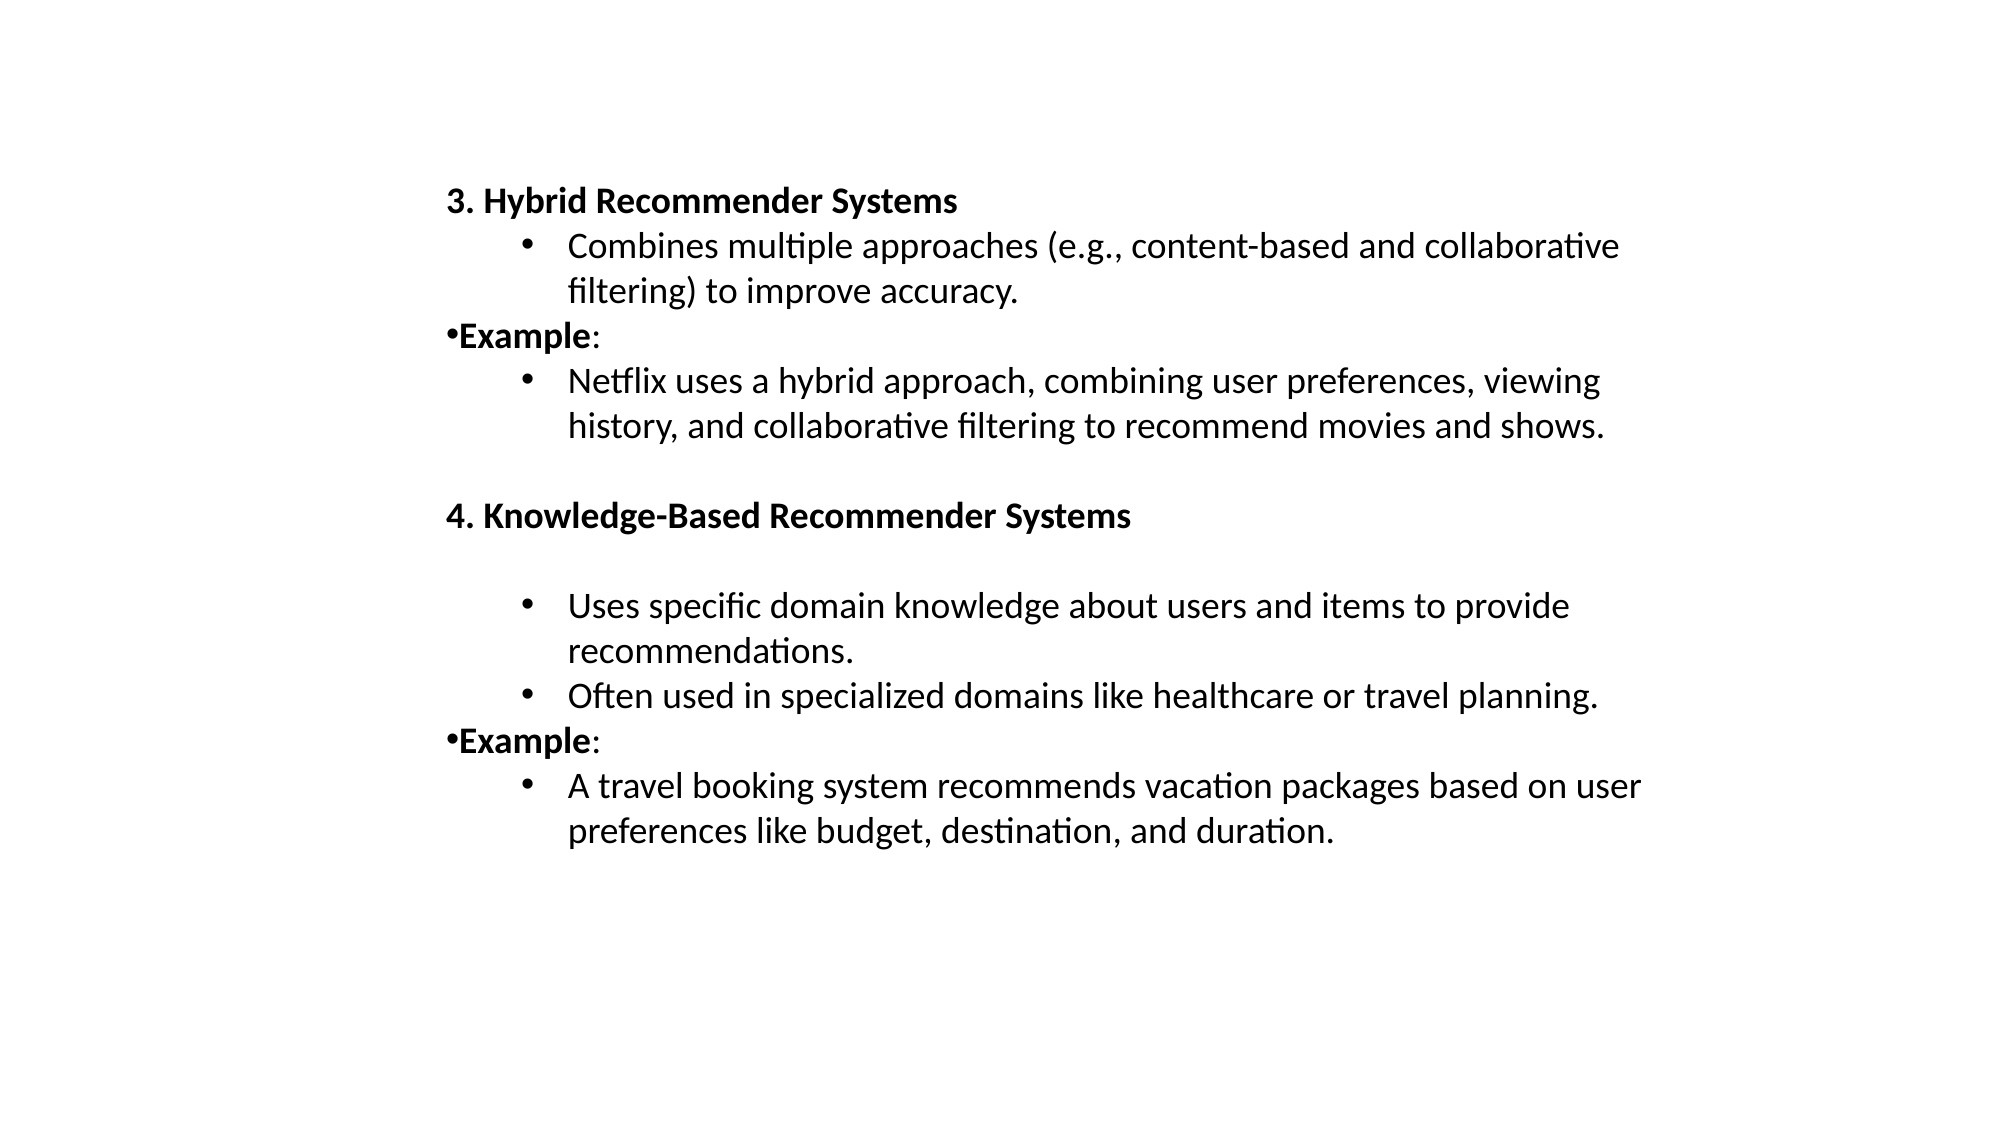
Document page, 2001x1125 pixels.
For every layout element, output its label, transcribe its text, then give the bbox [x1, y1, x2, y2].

text_box 3. Hybrid Recommender Systems Combines multiple approaches (e.g., content-based and collaborative filtering) to improve accuracy. Example: Netflix uses a hybrid approach, combining user preferences, viewing history, and collaborative filtering to recommend movies and shows. 4. Knowledge-Based Recommender Systems Uses specific domain knowledge about users and items to provide recommendations. Often used in specialized domains like healthcare or travel planning. Example: A travel booking system recommends vacation packages based on user preferences like budget, destination, and duration. [431, 168, 1695, 904]
